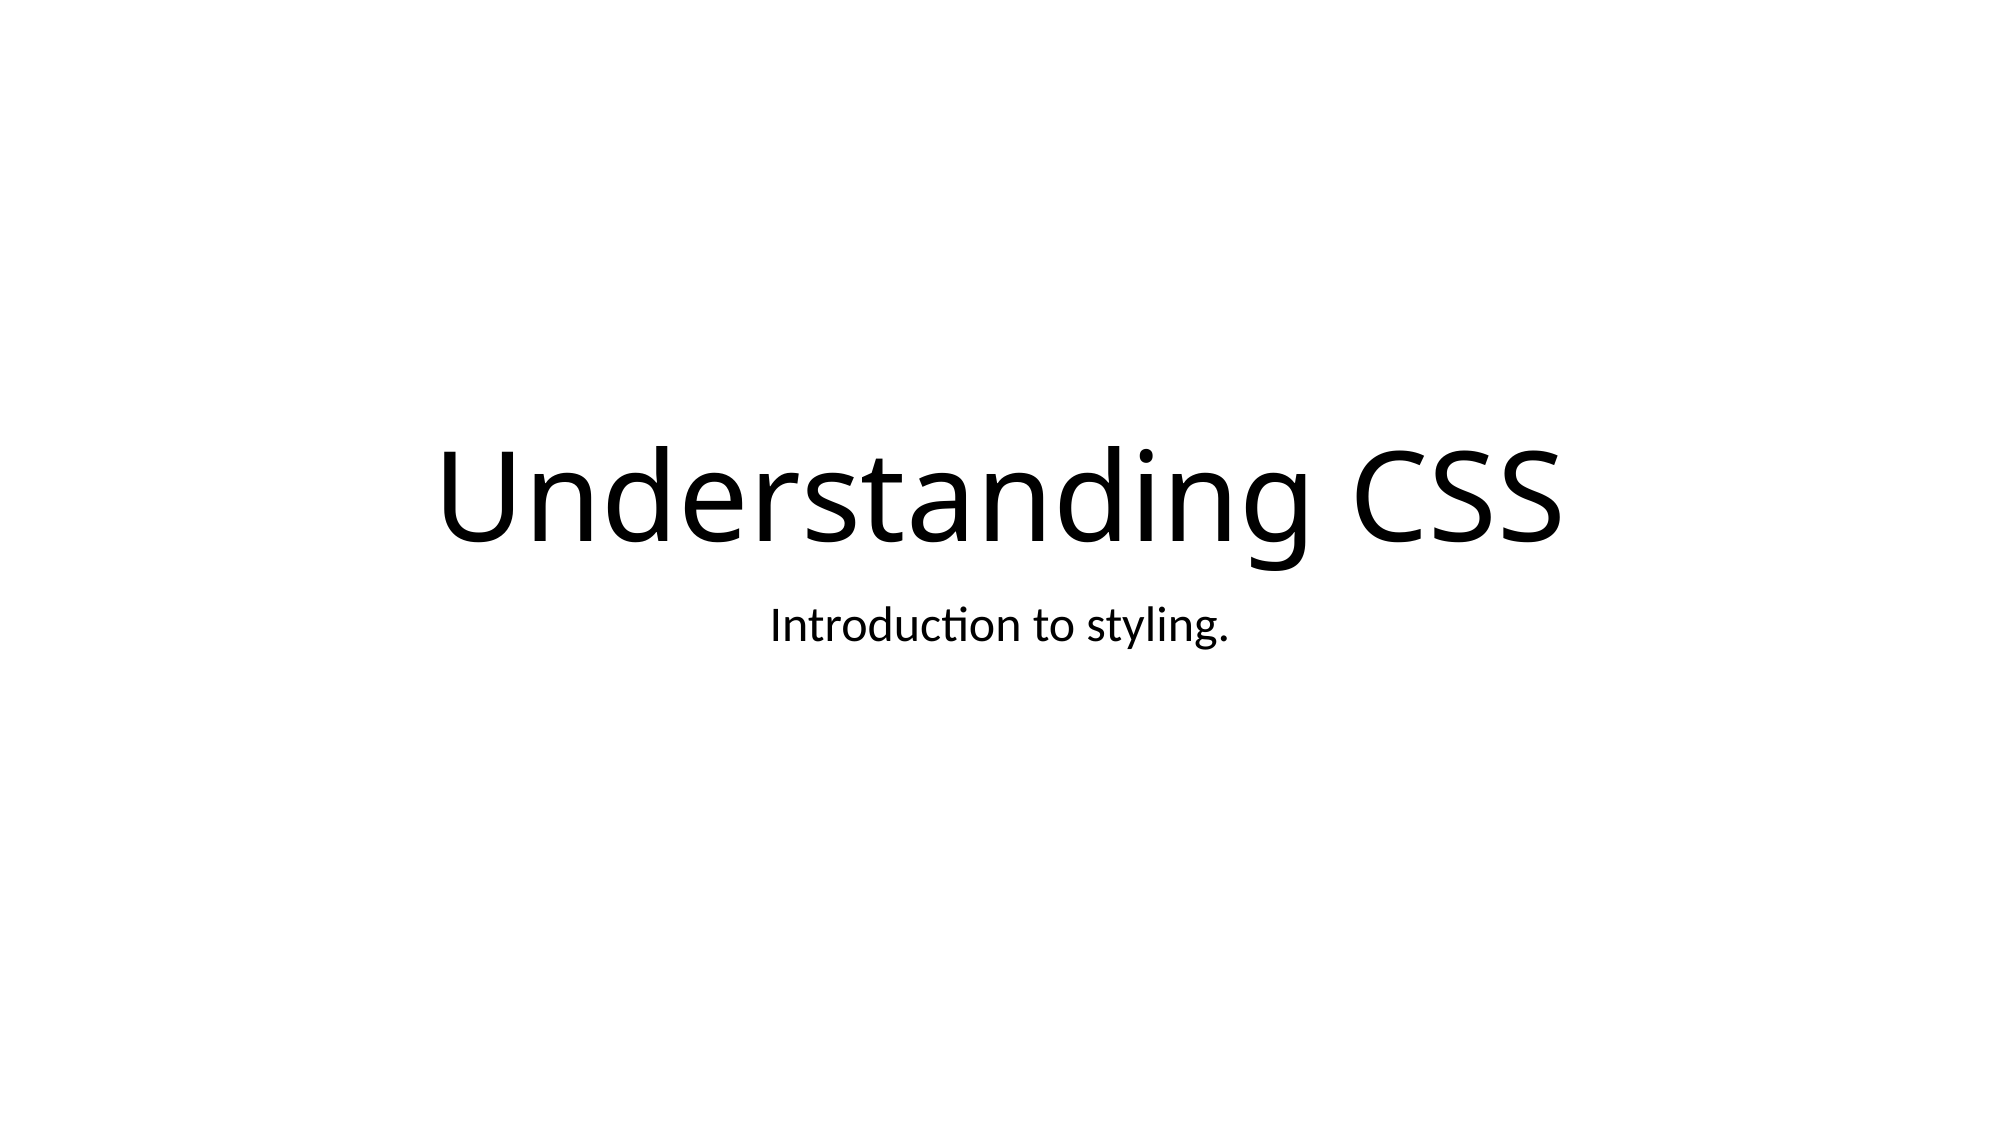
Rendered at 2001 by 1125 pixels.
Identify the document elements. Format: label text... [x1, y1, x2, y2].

title Understanding CSS [249, 184, 1750, 576]
subtitle Introduction to styling. [249, 590, 1750, 863]
